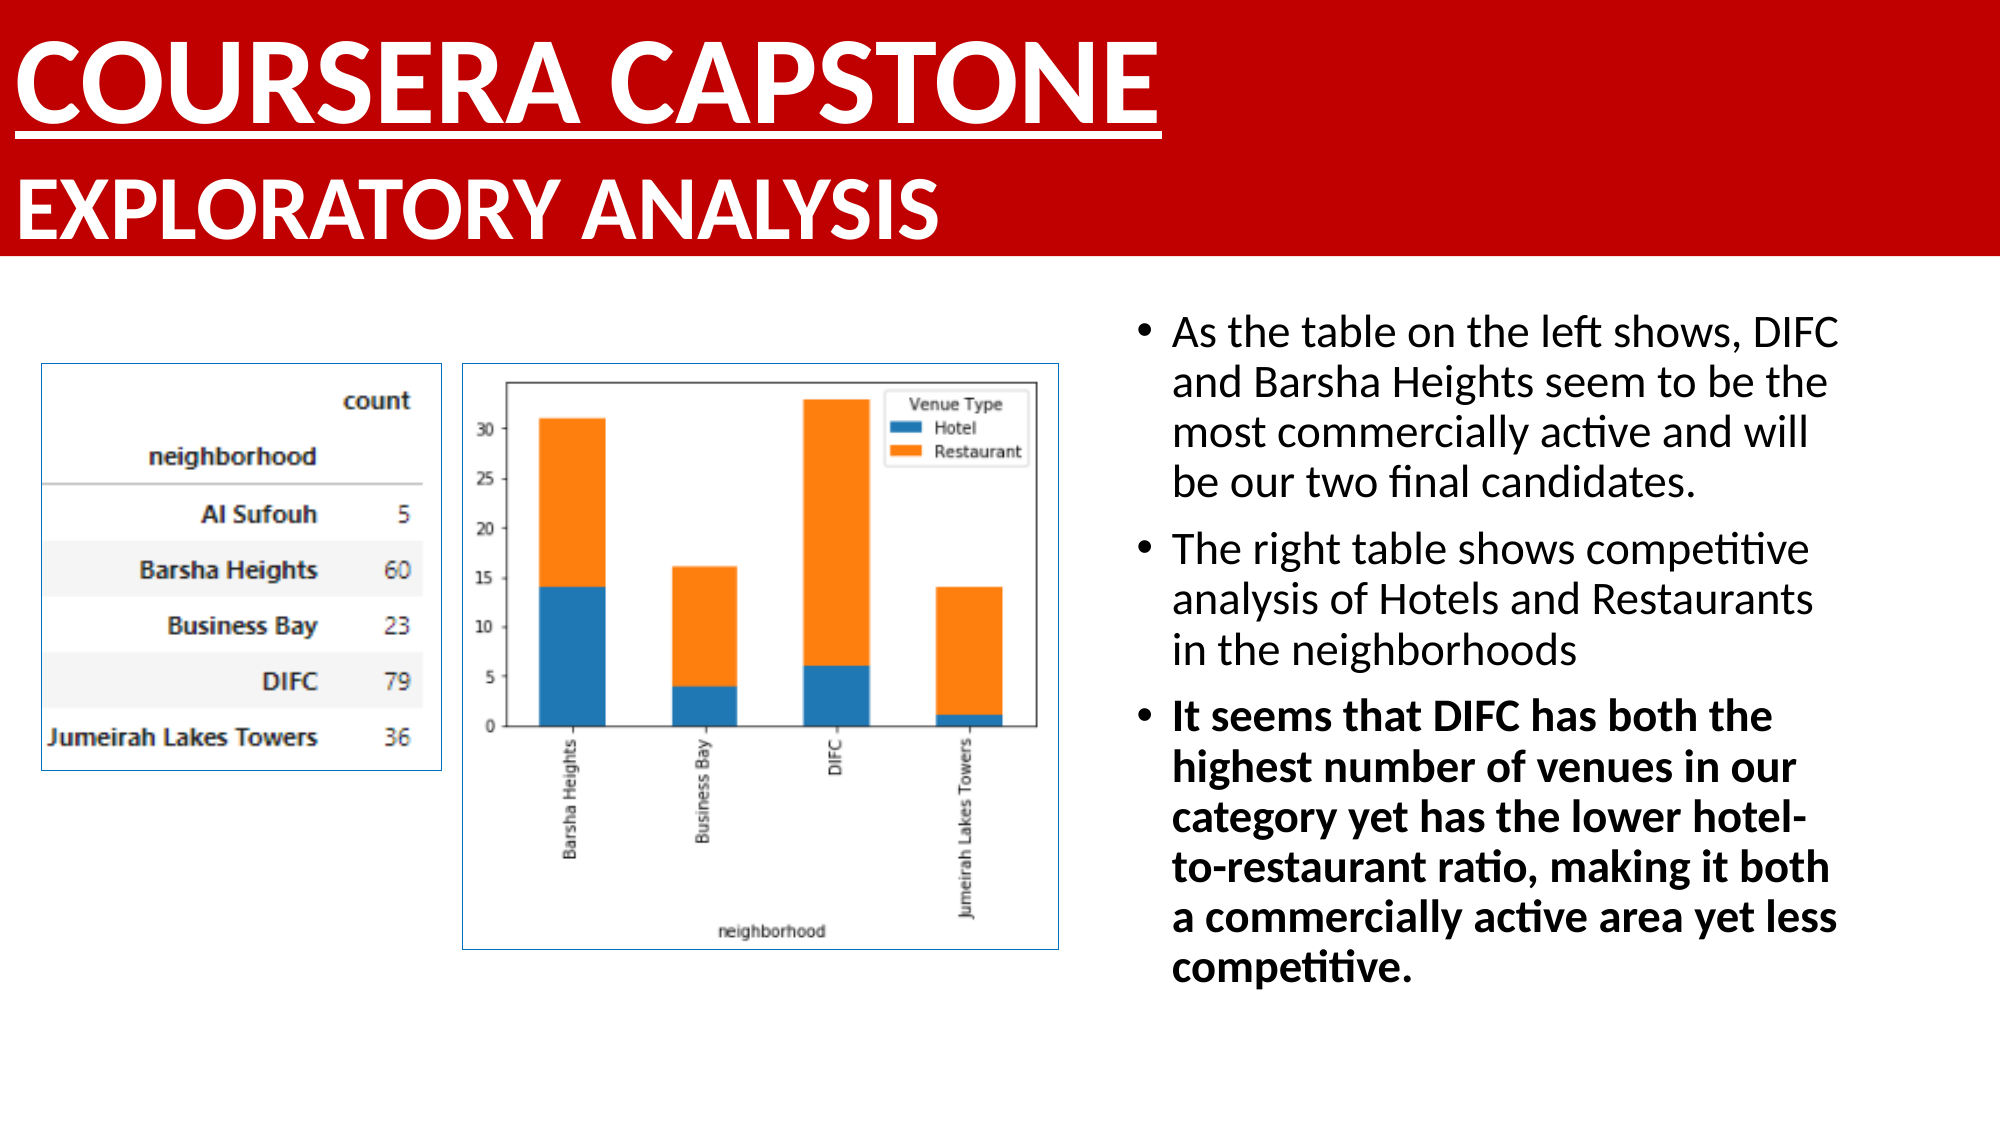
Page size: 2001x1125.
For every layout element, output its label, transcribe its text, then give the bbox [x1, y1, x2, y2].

picture [462, 363, 1059, 950]
list As the table on the left shows, DIFC and Barsha Heights seem to be the most commercially active and will be our two final candidates. The right table shows competitive analysis of Hotels and Restaurants in the neighborhoods It seems that DIFC has both the highest number of venues in our category yet has the lower hotel-to-restaurant ratio, making it both a commercially active area yet less competitive. [1121, 299, 1863, 1014]
text_box Coursera capstone EXPLORATORY ANALYSIS [0, 0, 2000, 257]
picture [41, 363, 442, 771]
